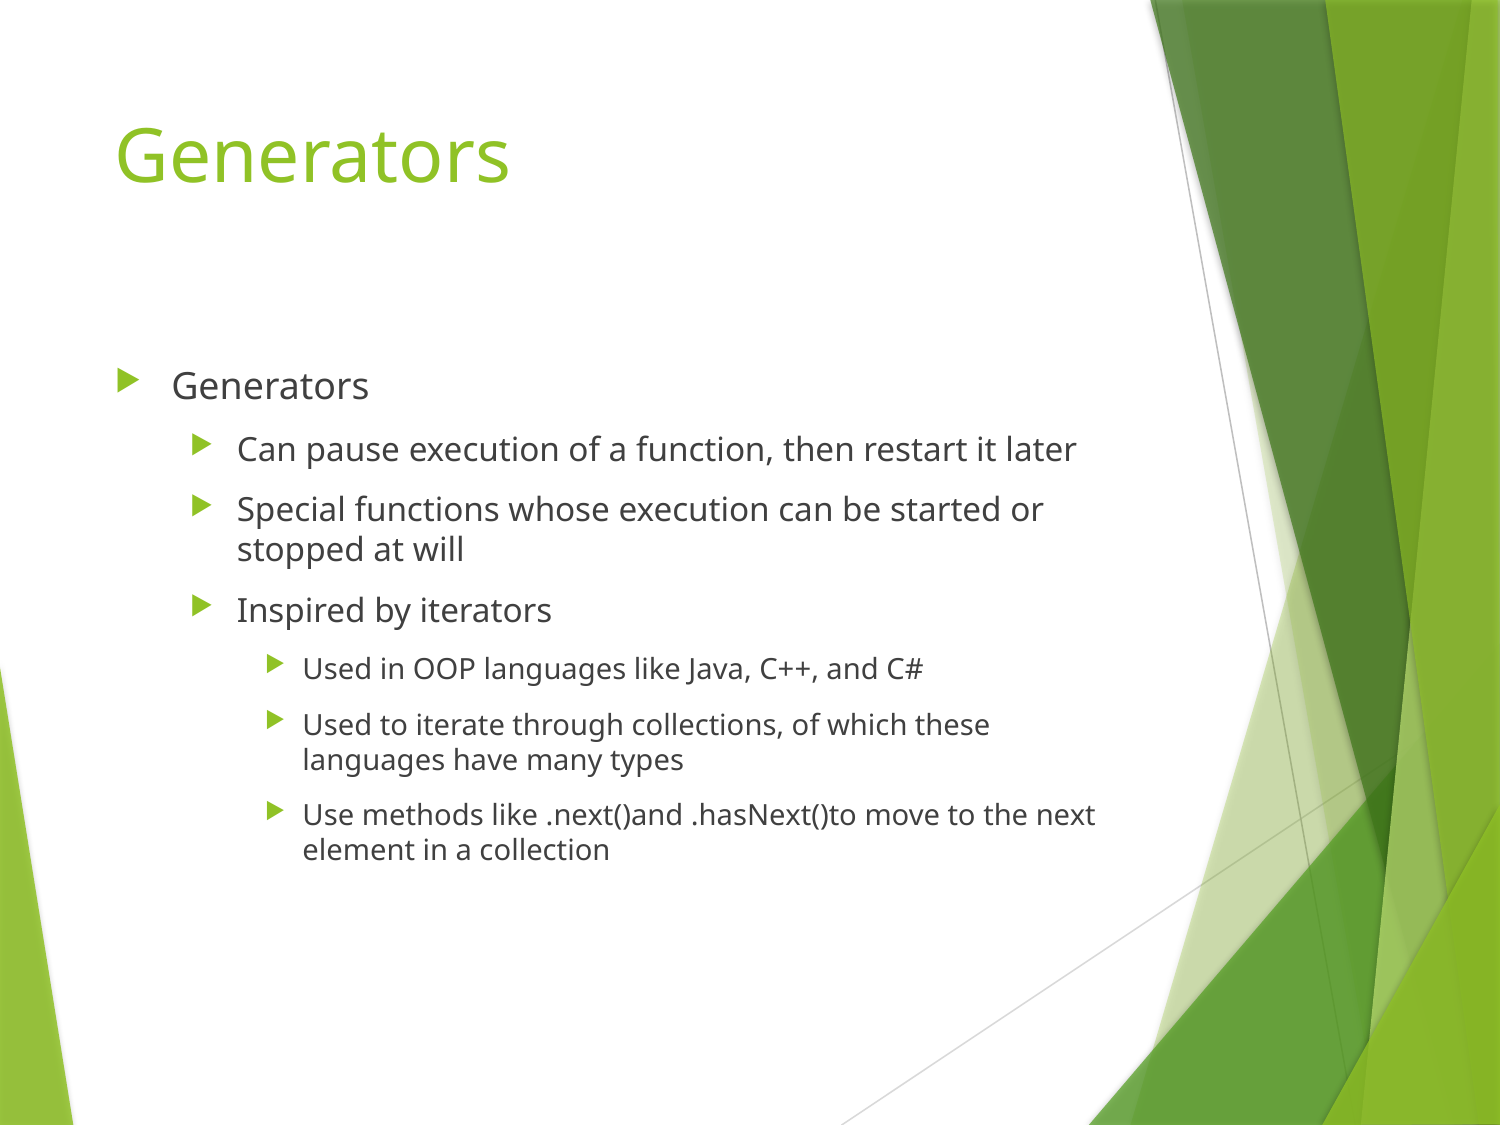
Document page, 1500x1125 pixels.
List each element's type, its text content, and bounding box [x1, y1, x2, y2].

title Generators [99, 99, 1142, 317]
list Generators Can pause execution of a function, then restart it later Special functions whose execution can be started or stopped at will Inspired by iterators Used in OOP languages like Java, C++, and C# Used to iterate through collections, of which these languages have many types Use methods like .next()and .hasNext()to move to the next element in a collection [99, 354, 1142, 992]
